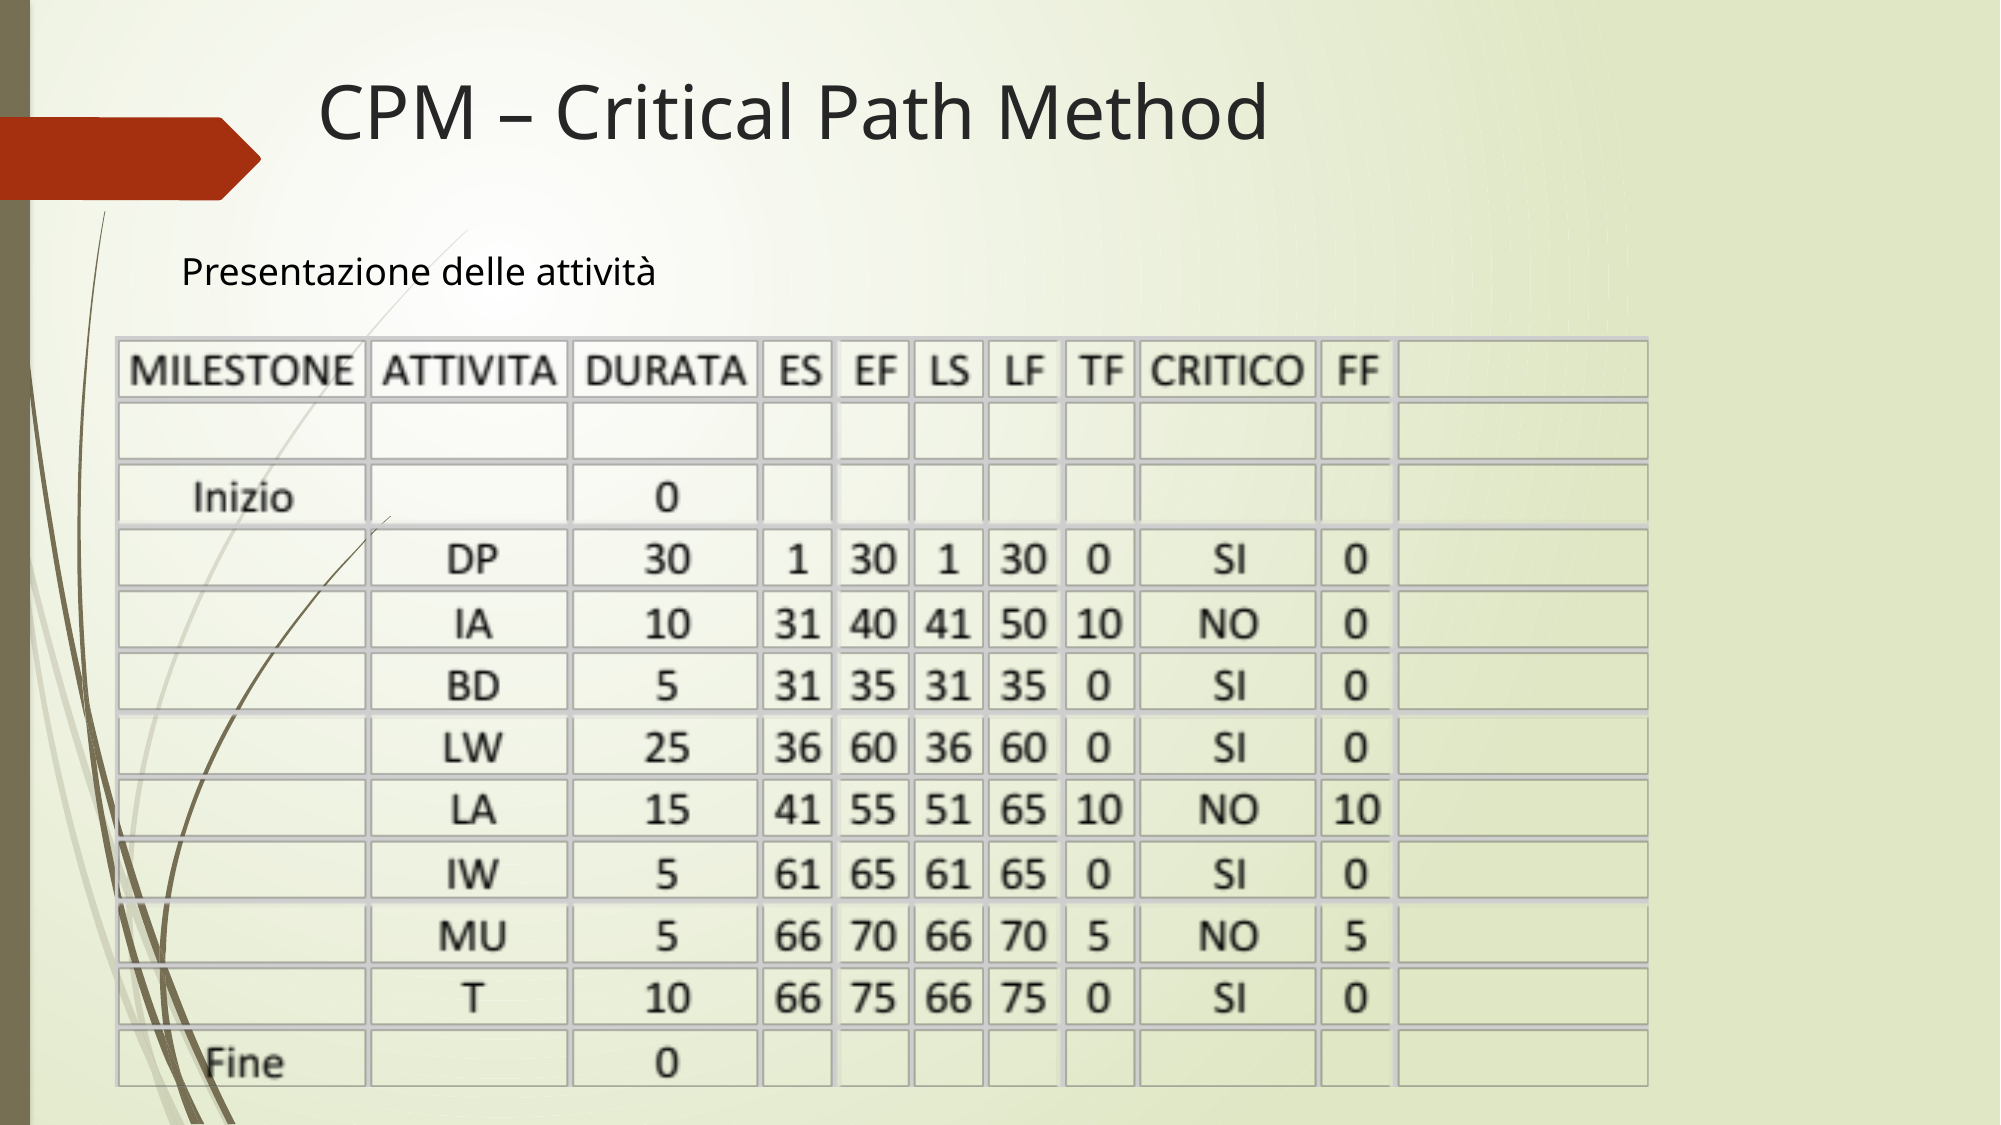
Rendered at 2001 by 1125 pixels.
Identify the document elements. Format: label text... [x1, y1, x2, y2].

title CPM – Critical Path Method [302, 56, 1846, 188]
text_box Presentazione delle attività [166, 240, 1649, 301]
text_box [181, 205, 1707, 770]
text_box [114, 336, 1649, 1088]
